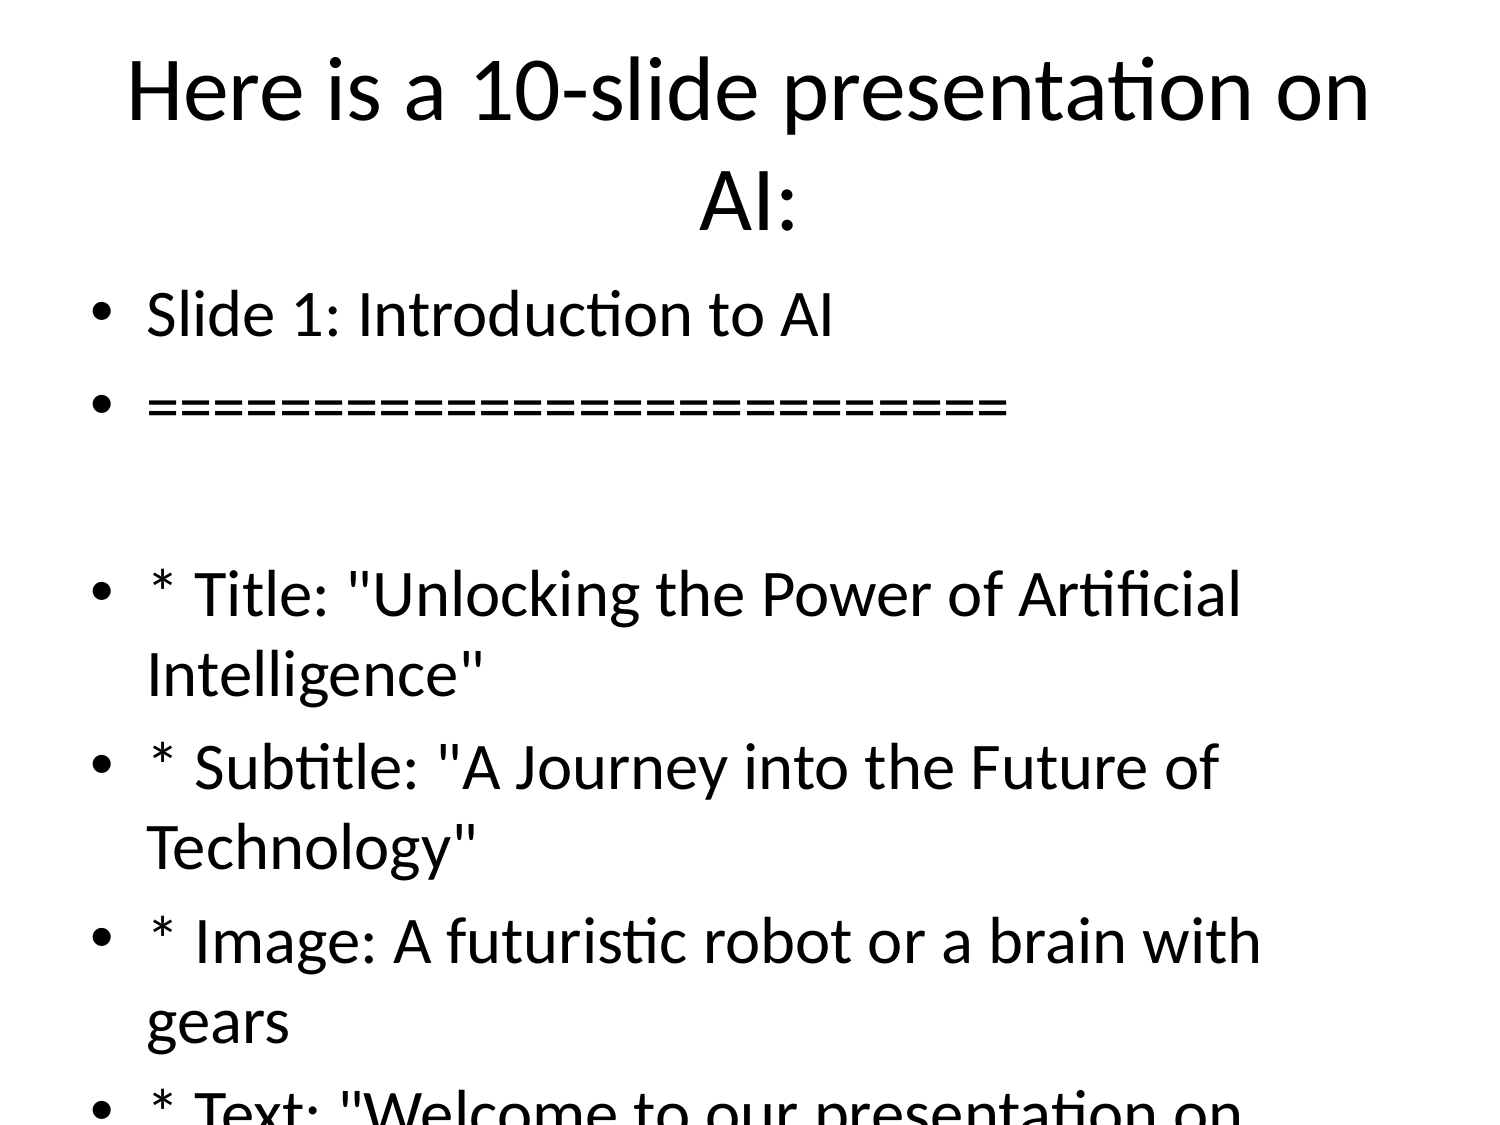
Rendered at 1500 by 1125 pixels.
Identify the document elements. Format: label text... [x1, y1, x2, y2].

title Here is a 10-slide presentation on AI: [75, 45, 1425, 233]
list Slide 1: Introduction to AI ========================== * Title: "Unlocking the Power of Artificial Intelligence" * Subtitle: "A Journey into the Future of Technology" * Image: A futuristic robot or a brain with gears * Text: "Welcome to our presentation on Artificial Intelligence! AI is transforming the way we live, work, and interact with each other. In this presentation, we'll explore the basics, applications, and future of AI." Slide 2: What is AI? ================== * Title: "Defining Artificial Intelligence" * Bullet points: + AI is the development of computer systems that can perform tasks that typically require human intelligence + AI systems can learn, reason, and act like humans + AI is a subset of machine learning, which is a subset of computer science * Image: A simple diagram showing the hierarchy of AI, machine learning, and computer science * Text: "AI is not just about building robots; it's about creating intelligent systems that can augment human capabilities." Slide 3: Types of AI ================== * Title: "Narrow, General, and Superintelligence" * Bullet points: + Narrow or Weak AI: designed to perform a specific task, e.g., Siri, Alexa + General or Strong AI: has human-like intelligence, e.g., self-driving cars + Superintelligence: significantly more intelligent than humans, e.g., hypothetical AI that surpasses human intelligence * Image: A diagram showing the three types of AI, with examples * Text: "Understanding the types of AI helps us appreciate its potential and limitations." Slide 4: AI Applications ===================== * Title: "Transforming Industries and Lives" * Bullet points: + Healthcare: diagnosis, personalized medicine, and patient care + Finance: fraud detection, risk management, and investment analysis + Education: personalized learning, intelligent tutoring systems, and adaptive assessments * Image: A collage of AI applications in different industries * Text: "AI is revolutionizing various sectors, making them more efficient, accurate, and effective." Slide 5: Machine Learning ===================== * Title: "The Engine of AI" * Bullet points: + Supervised learning: training data with labels + Unsupervised learning: training data without labels + Reinforcement learning: training through trial and error * Image: A diagram showing the machine learning process * Text: "Machine learning is a key aspect of AI, enabling systems to learn from data and improve over time." Slide 6: Natural Language Processing ================================ * Title: "Understanding Human Language" * Bullet points: + Text analysis: sentiment analysis, entity recognition, and topic modeling + Speech recognition: voice assistants, transcription, and voice-to-text + Language generation: chatbots, language translation, and content creation * Image: A diagram showing the NLP process * Text: "NLP is a crucial component of AI, enabling humans to interact with machines more naturally." Slide 7: AI Challenges ===================== * Title: "Overcoming the Hurdles" * Bullet points: + Bias in AI systems: fairness, transparency, and accountability + Job displacement: upskilling, reskilling, and workforce transformation + Cybersecurity: protecting AI systems from attacks and breaches * Image: A diagram showing the challenges of AI * Text: "While AI offers many benefits, it also presents several challenges that need to be addressed." Slide 8: AI Ethics =============== * Title: "Responsibility and Governance" * Bullet points: + Transparency: explaining AI decisions and actions + Accountability: assigning responsibility for AI outcomes + Value alignment: aligning AI goals with human values * Image: A diagram showing the ethical considerations of AI * Text: "As AI becomes more pervasive, it's essential to establish ethical guidelines and principles to ensure responsible AI development and deployment." Slide 9: AI Future =============== * Title: "The Road Ahead" * Bullet points: + Increased adoption: AI in every industry and aspect of life + Advancements in AI research: new algorithms, techniques, and applications + Human-AI collaboration: augmenting human capabilities with AI * Image: A futuristic image showing AI integration in daily life * Text: "The future of AI is exciting and promising, with endless possibilities for growth, innovation, and transformation." Slide 10: Conclusion =============== * Title: "Unlocking the Power of AI" * Text: "In conclusion, AI is a powerful technology that has the potential to transform our lives and societies. By understanding its basics, applications, and challenges, we can harness its power to create a better future for all." * Image: A brain with gears, symbolizing the fusion of human and artificial intelligence [75, 262, 1425, 1005]
